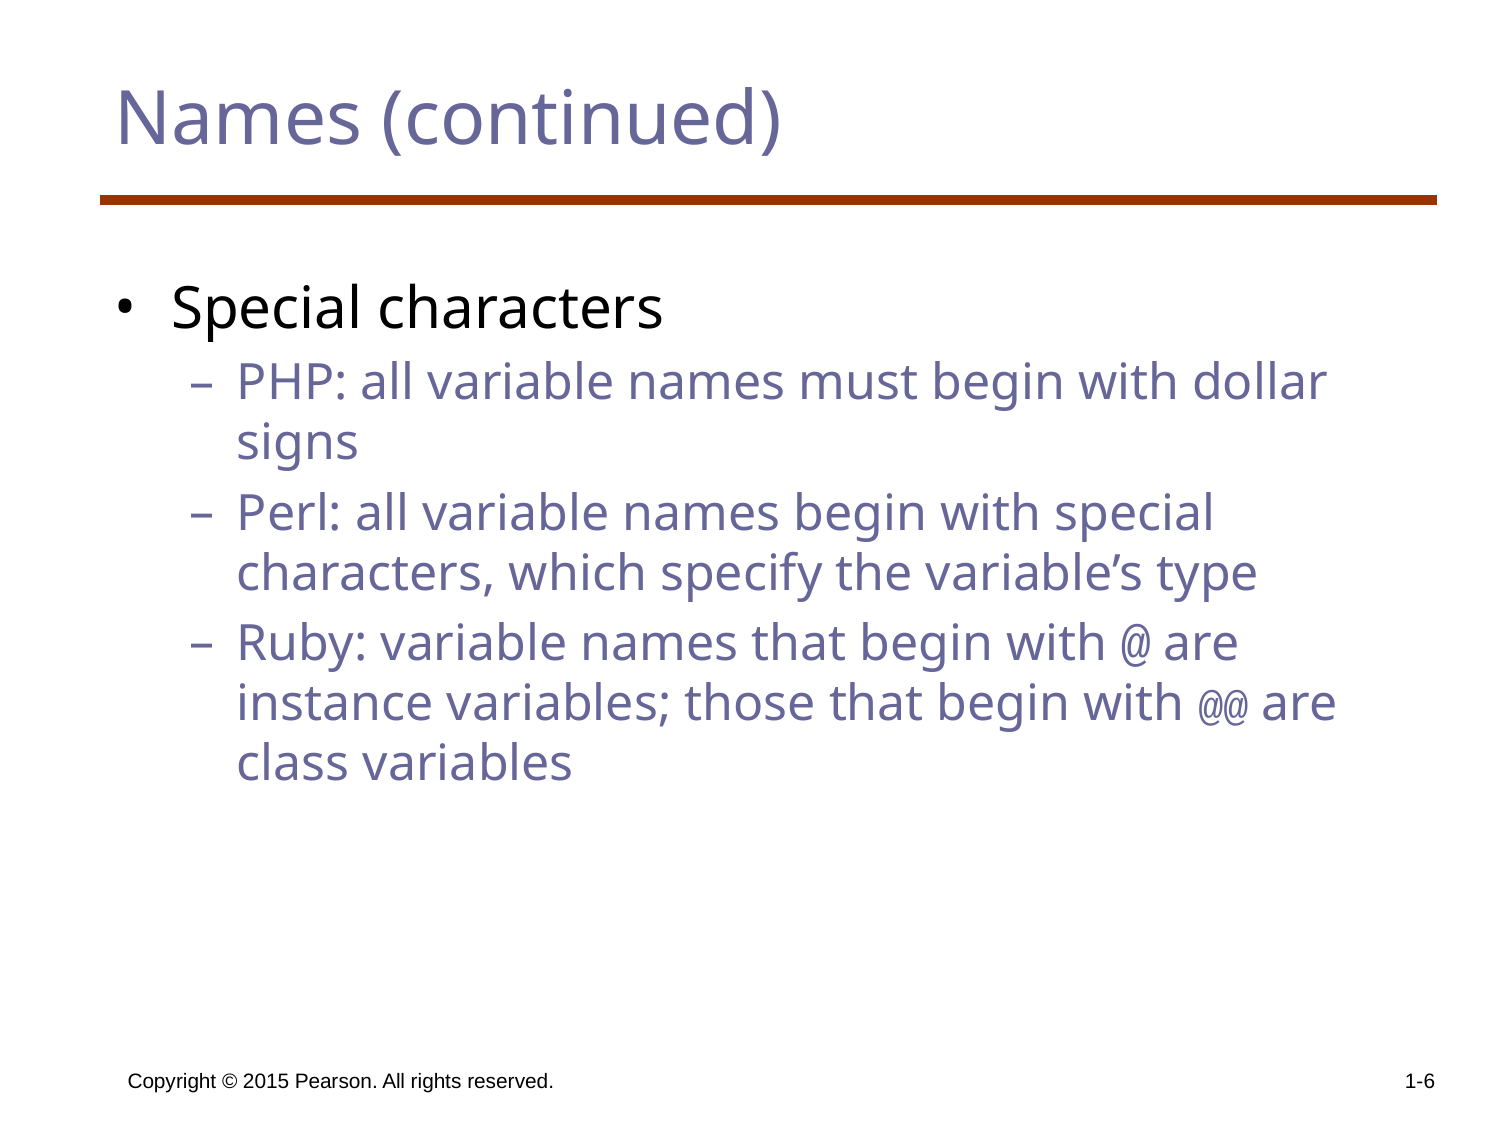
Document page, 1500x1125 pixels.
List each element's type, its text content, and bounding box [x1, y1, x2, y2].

title Names (continued) [99, 62, 1438, 250]
list Special characters PHP: all variable names must begin with dollar signs Perl: all variable names begin with special characters, which specify the variable’s type Ruby: variable names that begin with @ are instance variables; those that begin with @@ are class variables [99, 262, 1438, 1013]
text_box 1-‹#› [1137, 1024, 1450, 1100]
text_box Copyright © 2015 Pearson. All rights reserved. [112, 1024, 800, 1100]
